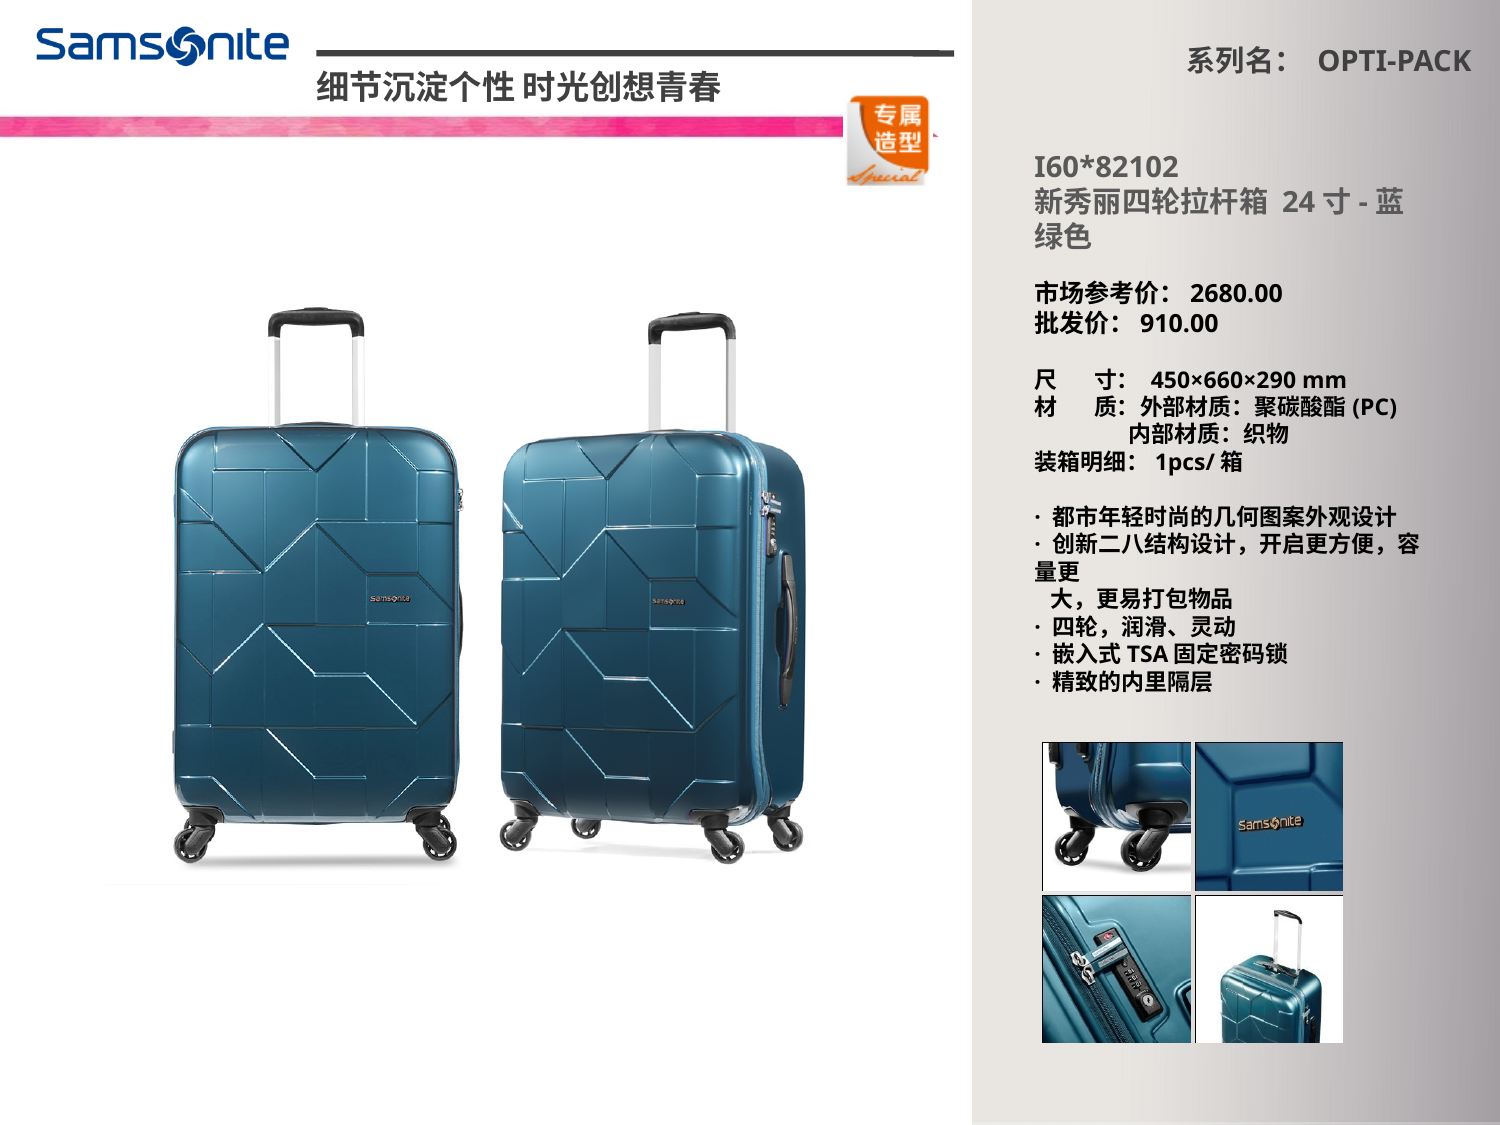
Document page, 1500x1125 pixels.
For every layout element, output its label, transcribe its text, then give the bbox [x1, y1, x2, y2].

text_box 细节沉淀个性 时光创想青春 [301, 91, 774, 149]
picture [0, 0, 1500, 1125]
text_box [23, 10, 955, 83]
